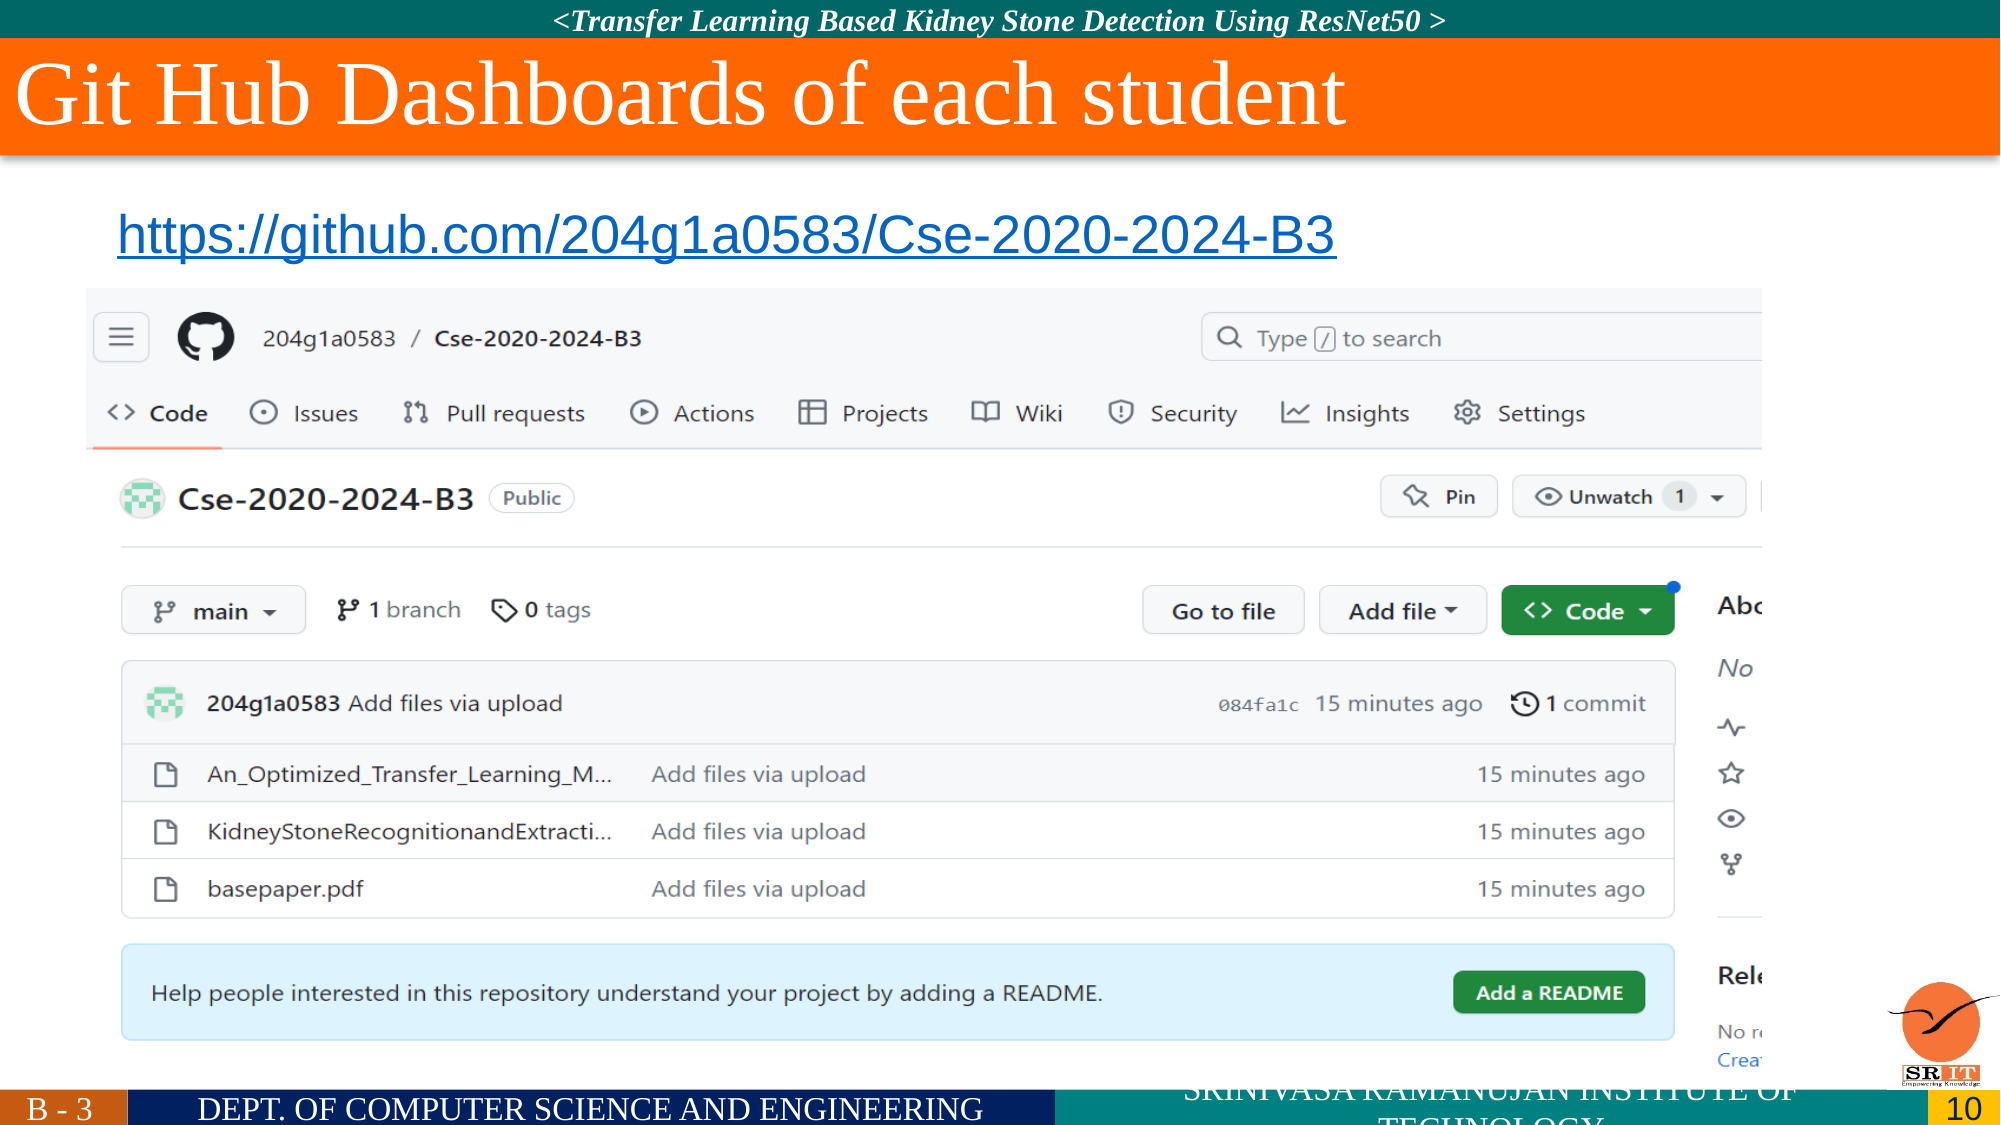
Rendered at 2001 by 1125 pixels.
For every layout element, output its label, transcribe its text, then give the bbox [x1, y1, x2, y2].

title Git Hub Dashboards of each student [0, 38, 2000, 156]
text_box https://github.com/204g1a0583/Cse-2020-2024-B3 [102, 191, 1375, 272]
picture [1887, 977, 2000, 1090]
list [85, 287, 1762, 1078]
